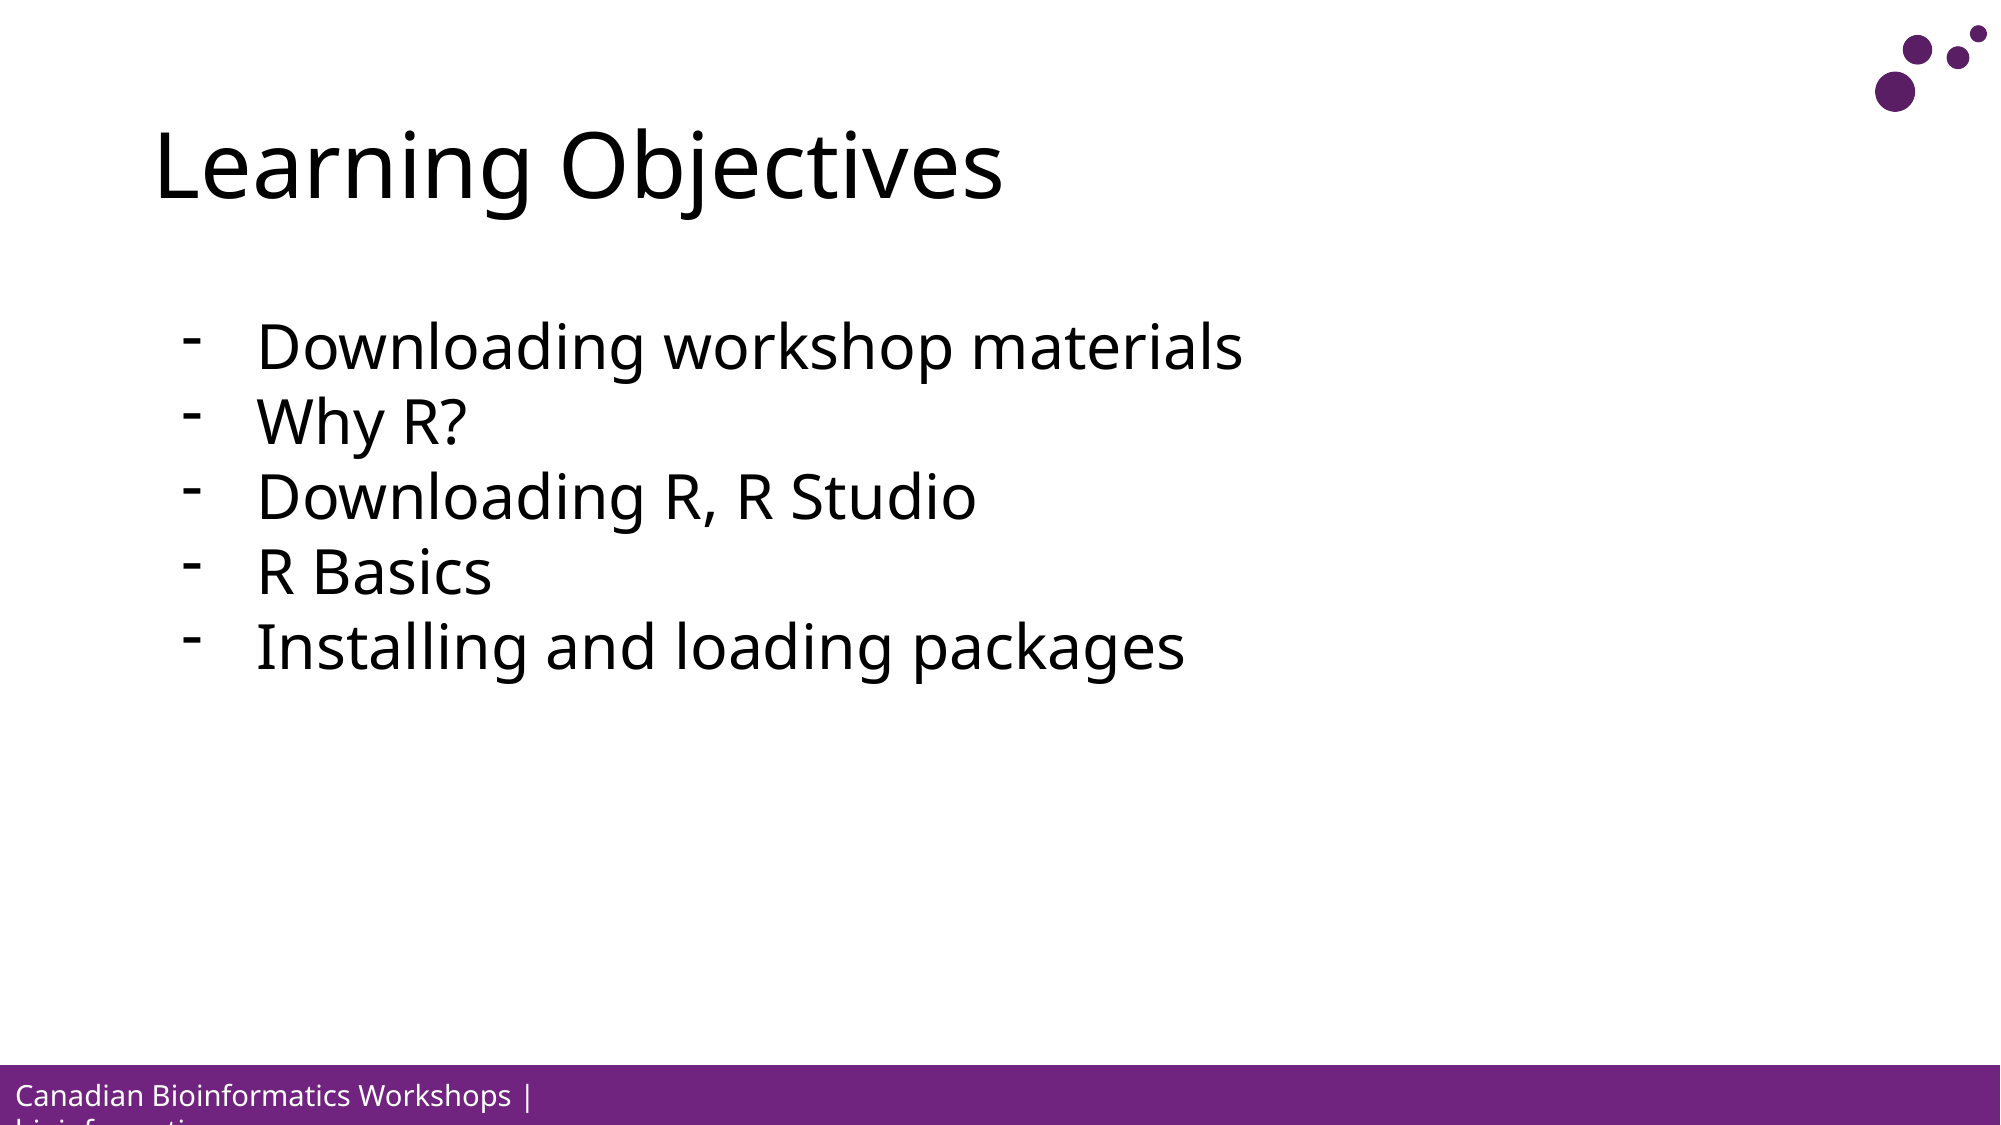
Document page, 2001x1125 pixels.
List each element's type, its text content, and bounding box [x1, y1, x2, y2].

title Learning Objectives [137, 59, 1863, 278]
picture [1862, 0, 2000, 138]
list Downloading workshop materials Why R? Downloading R, R Studio R Basics Installing and loading packages [137, 299, 1863, 1014]
